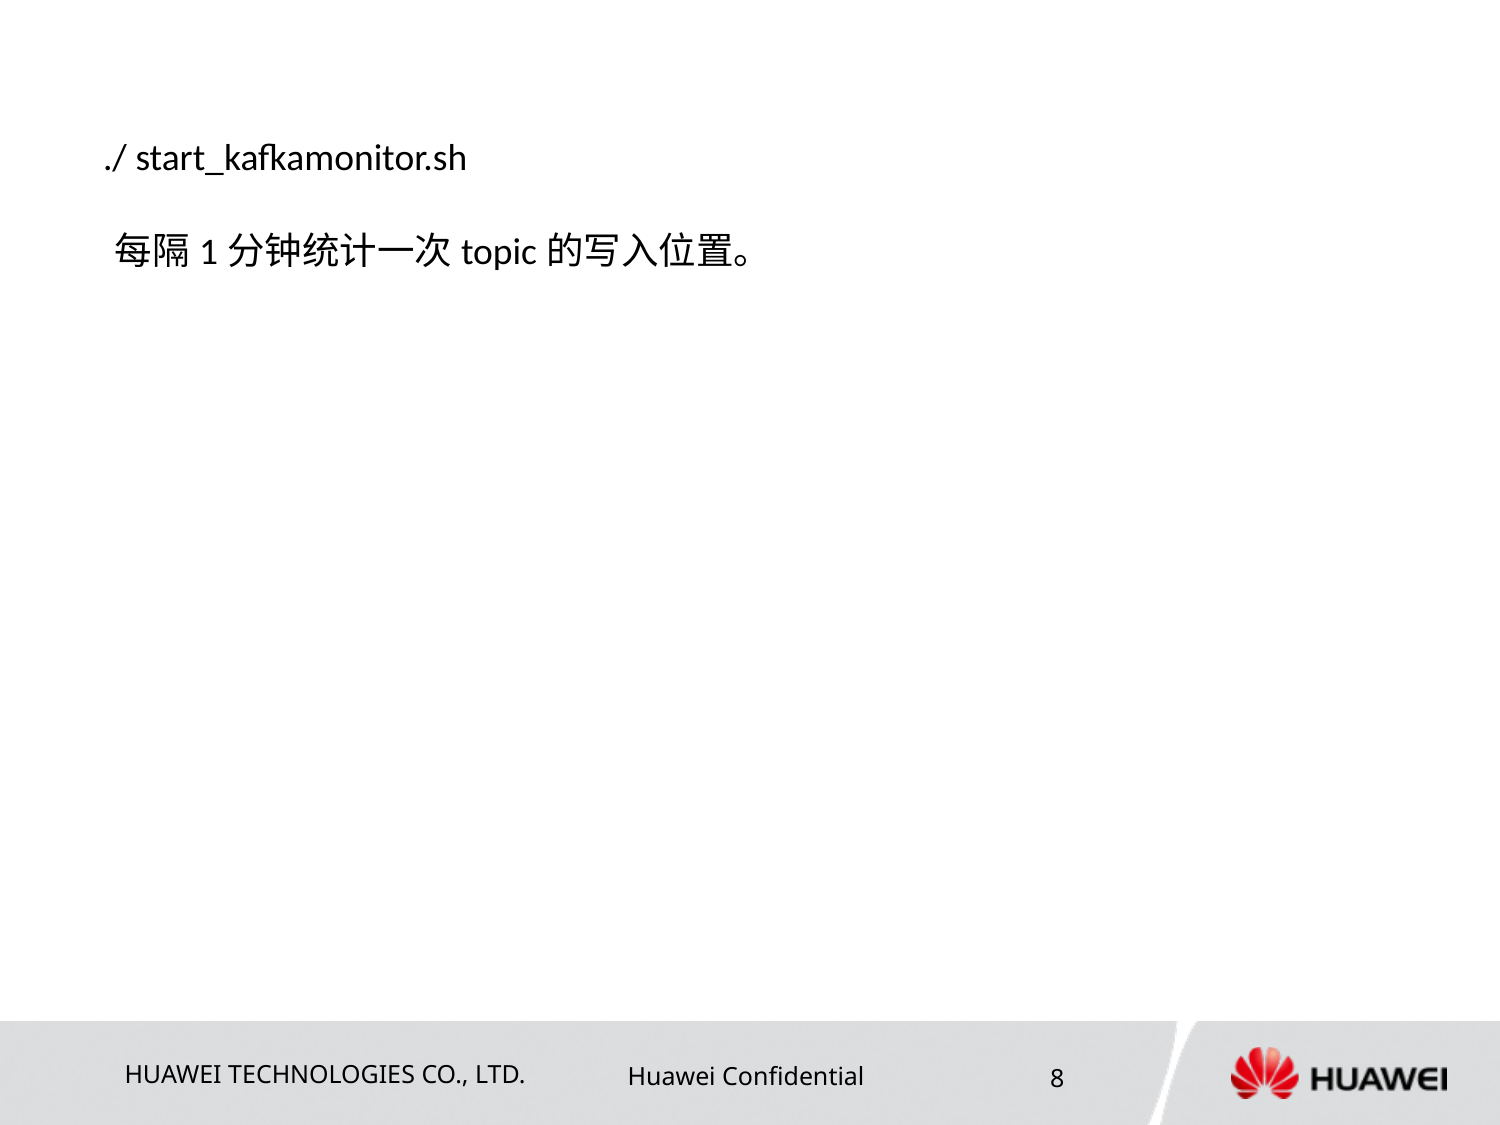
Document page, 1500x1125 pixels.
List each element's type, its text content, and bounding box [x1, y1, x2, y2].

text_box ./ start_kafkamonitor.sh [88, 125, 1022, 186]
picture [0, 1021, 1500, 1125]
text_box 每隔1分钟统计一次topic的写入位置。 [100, 219, 857, 280]
